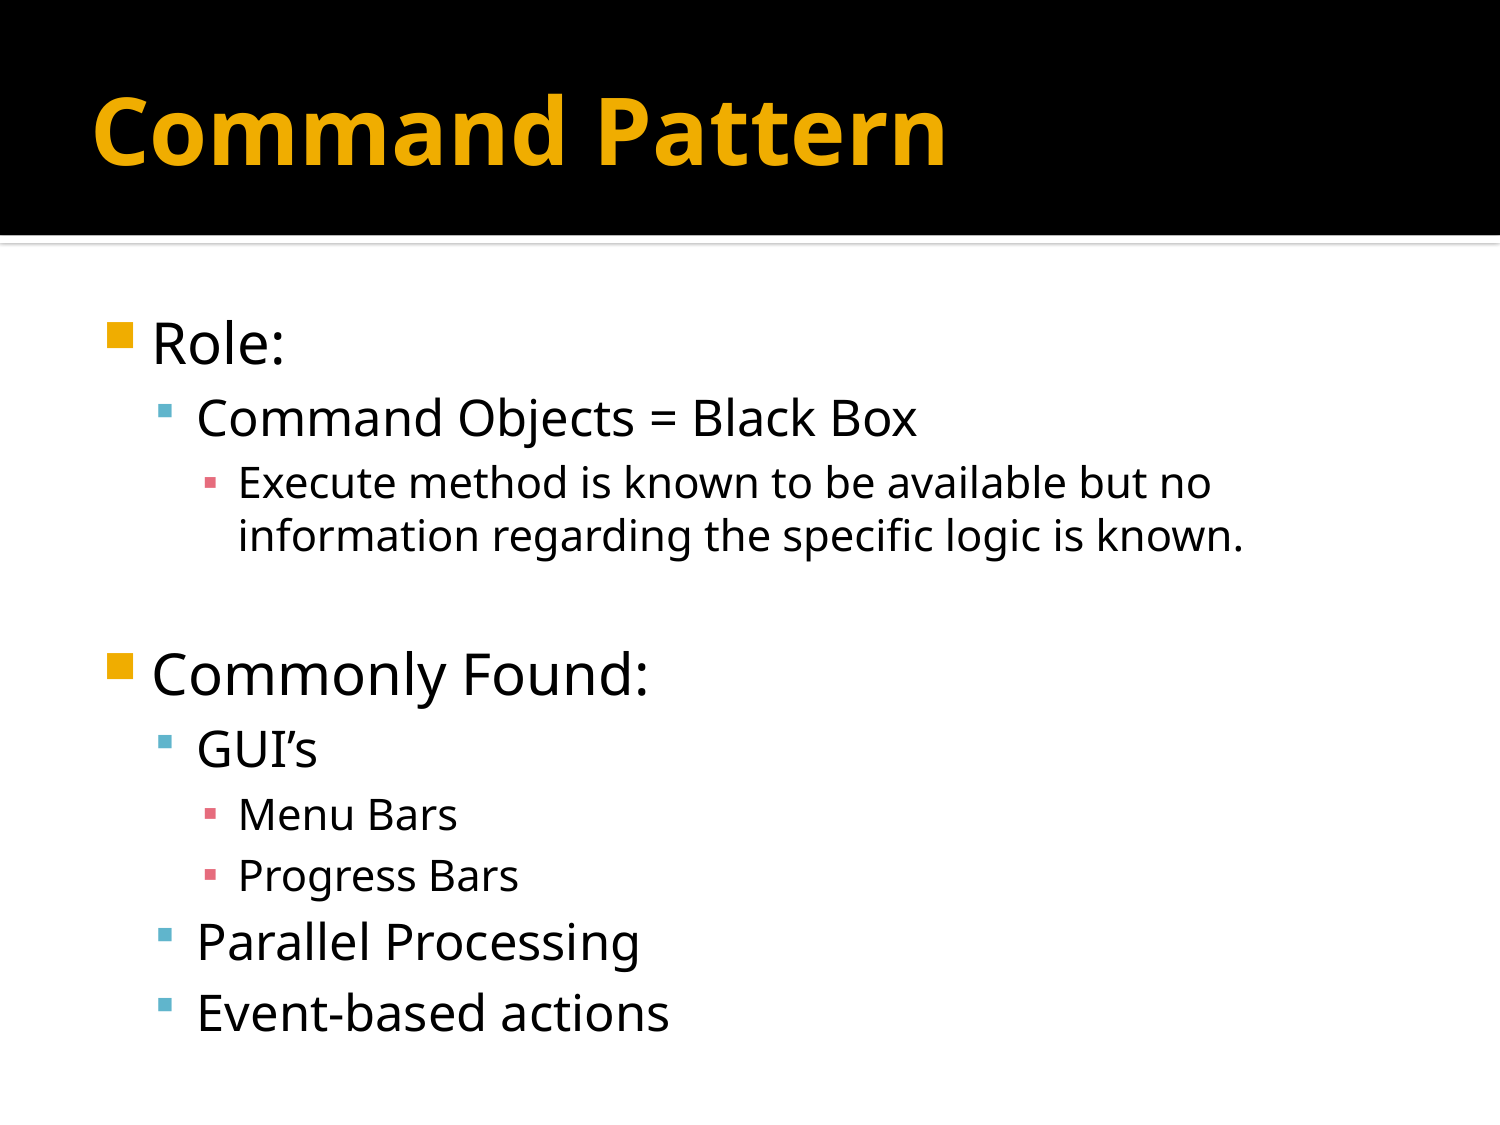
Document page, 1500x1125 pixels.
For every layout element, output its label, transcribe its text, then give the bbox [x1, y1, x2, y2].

list Role: Command Objects = Black Box Execute method is known to be available but no information regarding the specific logic is known. Commonly Found: GUI’s Menu Bars Progress Bars Parallel Processing Event-based actions [75, 291, 1425, 1050]
title Command Pattern [75, 25, 1425, 231]
